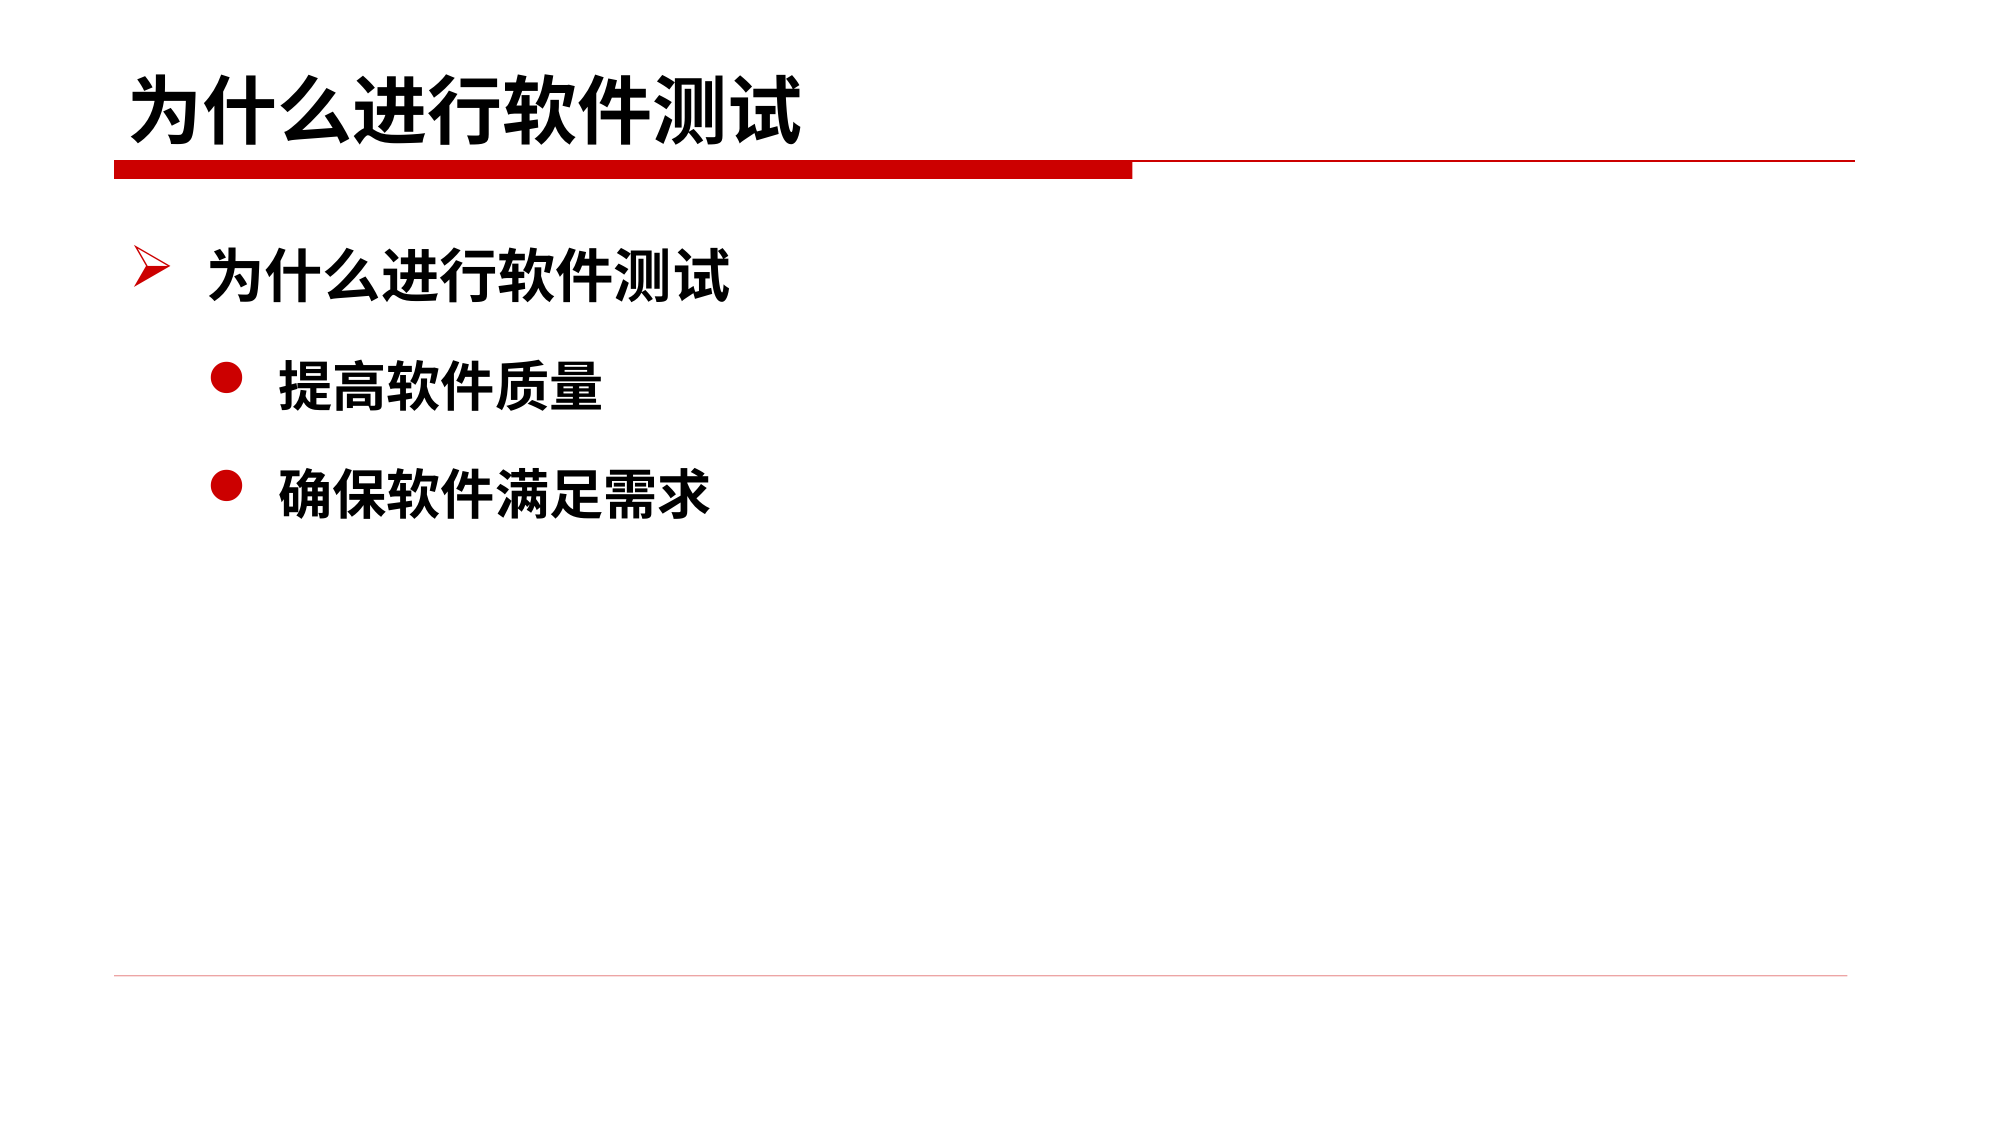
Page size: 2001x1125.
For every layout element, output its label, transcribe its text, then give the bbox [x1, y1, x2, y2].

list 为什么进行软件测试 提高软件质量 确保软件满足需求 [114, 196, 1865, 897]
title 为什么进行软件测试 [112, 42, 1863, 161]
